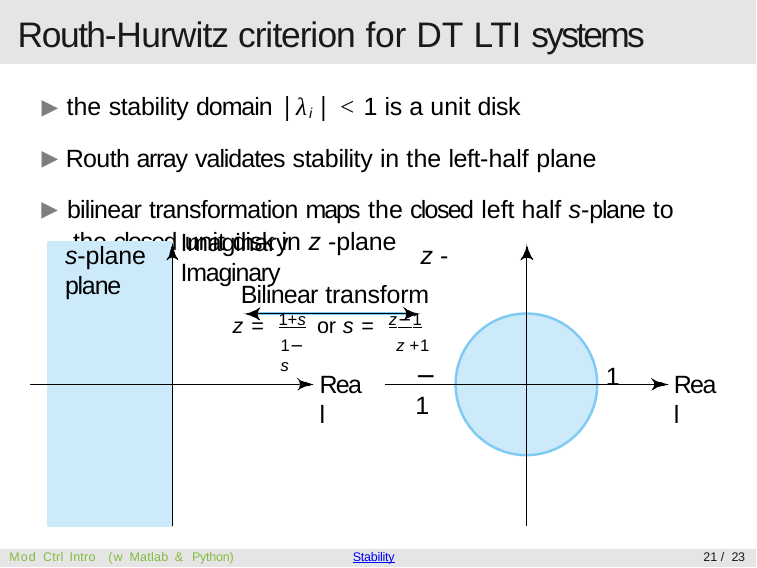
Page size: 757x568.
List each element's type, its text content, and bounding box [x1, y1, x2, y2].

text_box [29, 241, 164, 528]
text_box 21 / 23 [701, 547, 747, 564]
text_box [242, 306, 421, 321]
text_box Real [673, 366, 721, 429]
text_box [0, 548, 7, 567]
title Routh-Hurwitz criterion for DT LTI systems [15, 9, 697, 108]
text_box [245, 548, 756, 567]
text_box Stability [350, 547, 406, 564]
text_box Imaginary Imaginary [178, 224, 636, 240]
text_box ▶ the stability domain |λi| < 1 is a unit disk ▶ Routh array validates stability in the left-half plane ▶ bilinear transformation maps the closed left half s-plane to the closed unit disk in z -plane [33, 69, 718, 256]
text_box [165, 242, 669, 527]
footer Mod Ctrl Intro (w Matlab & Python) [7, 547, 245, 568]
